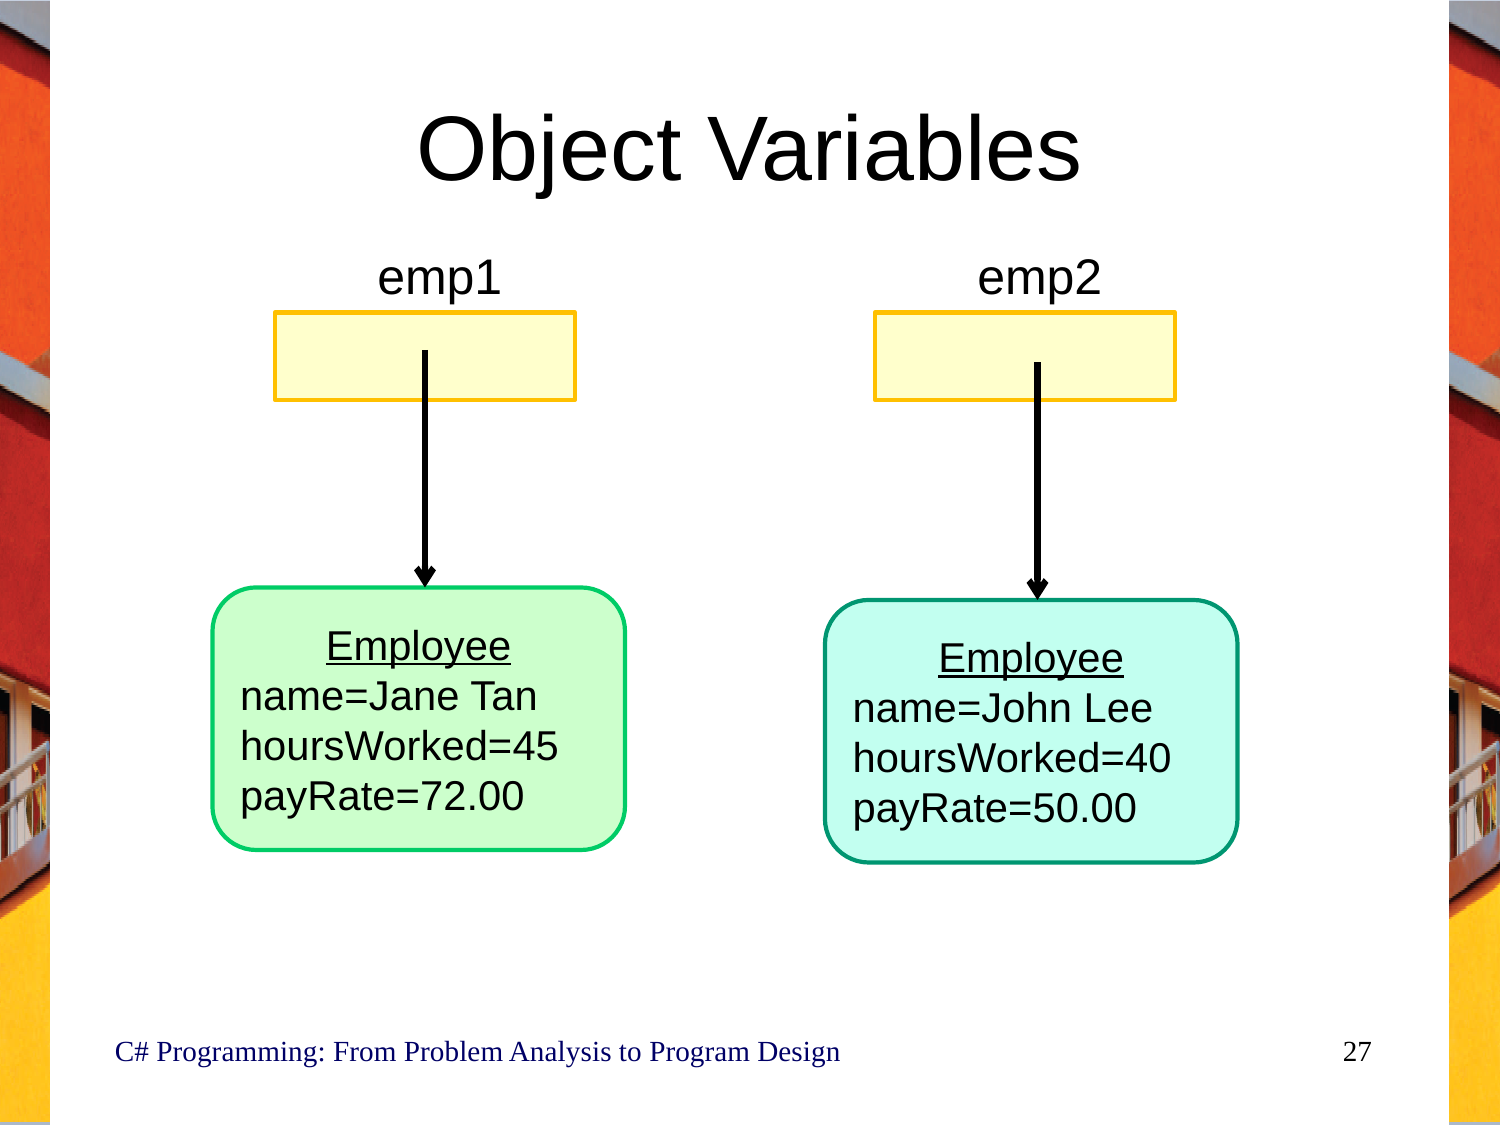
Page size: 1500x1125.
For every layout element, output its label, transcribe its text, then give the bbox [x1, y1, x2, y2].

text_box [873, 310, 1177, 402]
text_box Employee name=Jane Tan hoursWorked=45 payRate=72.00 [210, 585, 628, 853]
text_box emp2 [960, 223, 1165, 327]
slide_number 27 [1074, 1024, 1388, 1101]
text_box Employee name=John Lee hoursWorked=40 payRate=50.00 [822, 597, 1240, 865]
picture [0, 0, 50, 1125]
title Object Variables [112, 49, 1388, 238]
footer C# Programming: From Problem Analysis to Program Design [99, 1024, 988, 1101]
text_box emp1 [360, 223, 565, 327]
text_box [273, 310, 577, 402]
picture [1449, 0, 1500, 1125]
